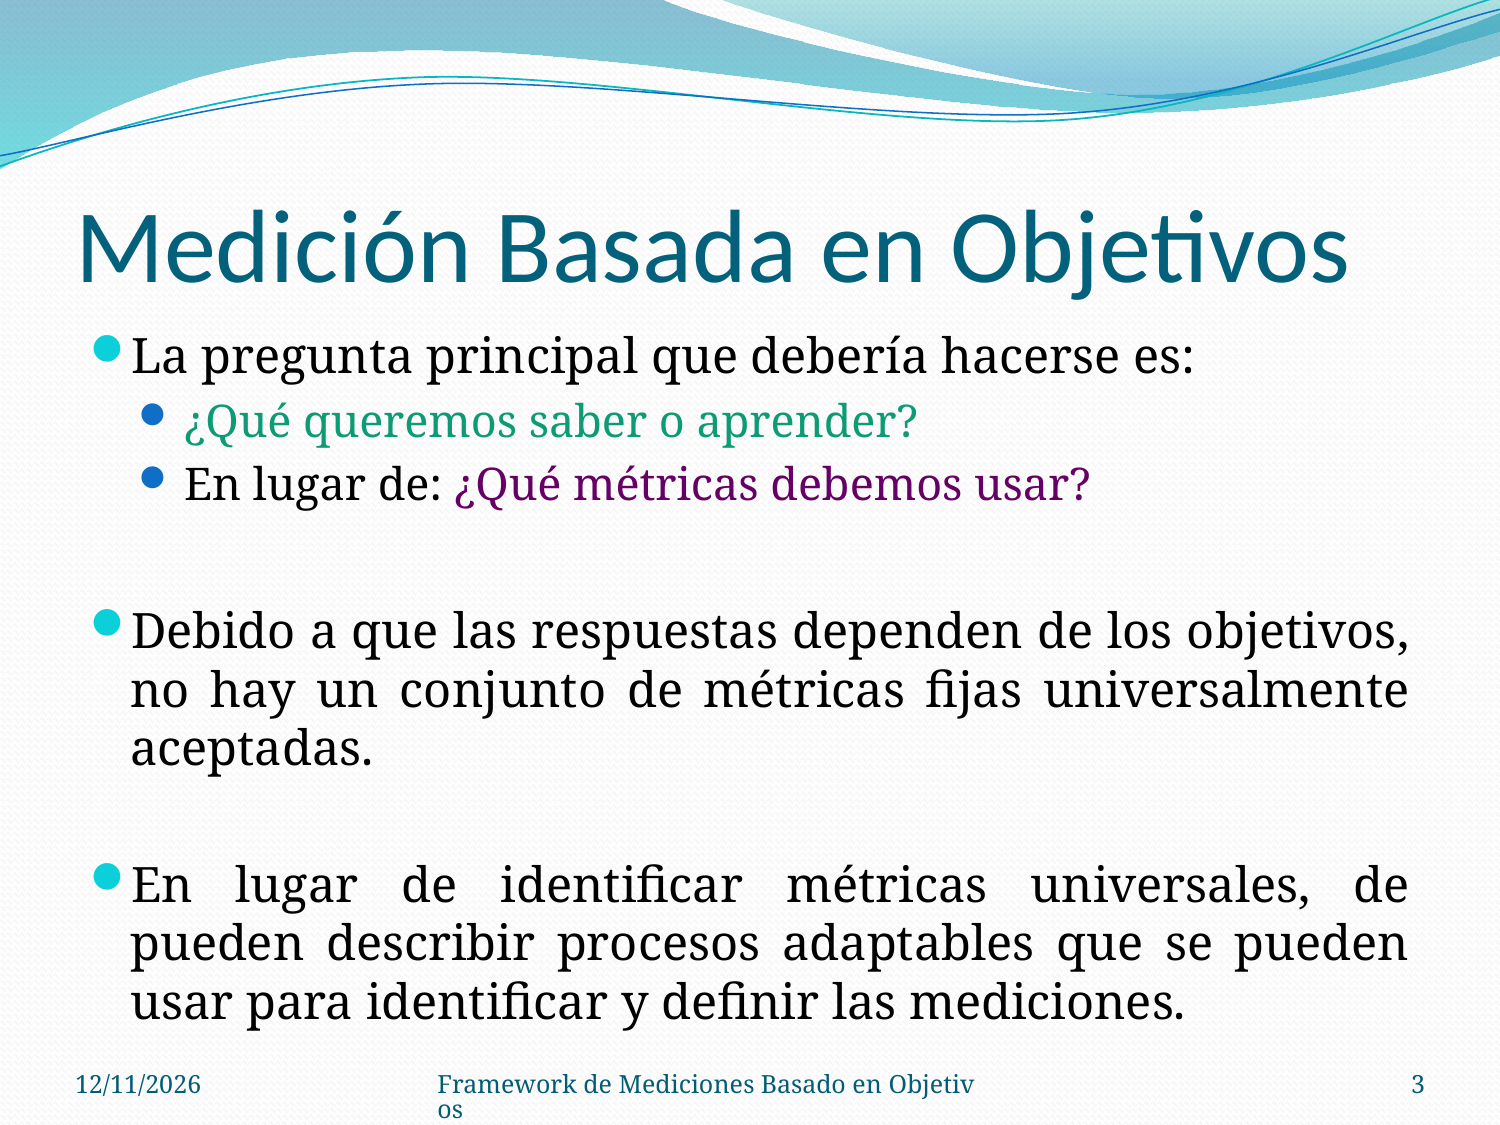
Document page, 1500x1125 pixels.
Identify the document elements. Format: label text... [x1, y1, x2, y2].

title Medición Basada en Objetivos [75, 115, 1425, 303]
list La pregunta principal que debería hacerse es: ¿Qué queremos saber o aprender? En lugar de: ¿Qué métricas debemos usar? Debido a que las respuestas dependen de los objetivos, no hay un conjunto de métricas fijas universalmente aceptadas. En lugar de identificar métricas universales, de pueden describir procesos adaptables que se pueden usar para identificar y definir las mediciones. [75, 317, 1425, 1038]
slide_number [75, 1042, 425, 1103]
footer Framework de Mediciones Basado en Objetivos [437, 1042, 988, 1103]
slide_number 3 [1299, 1042, 1425, 1103]
